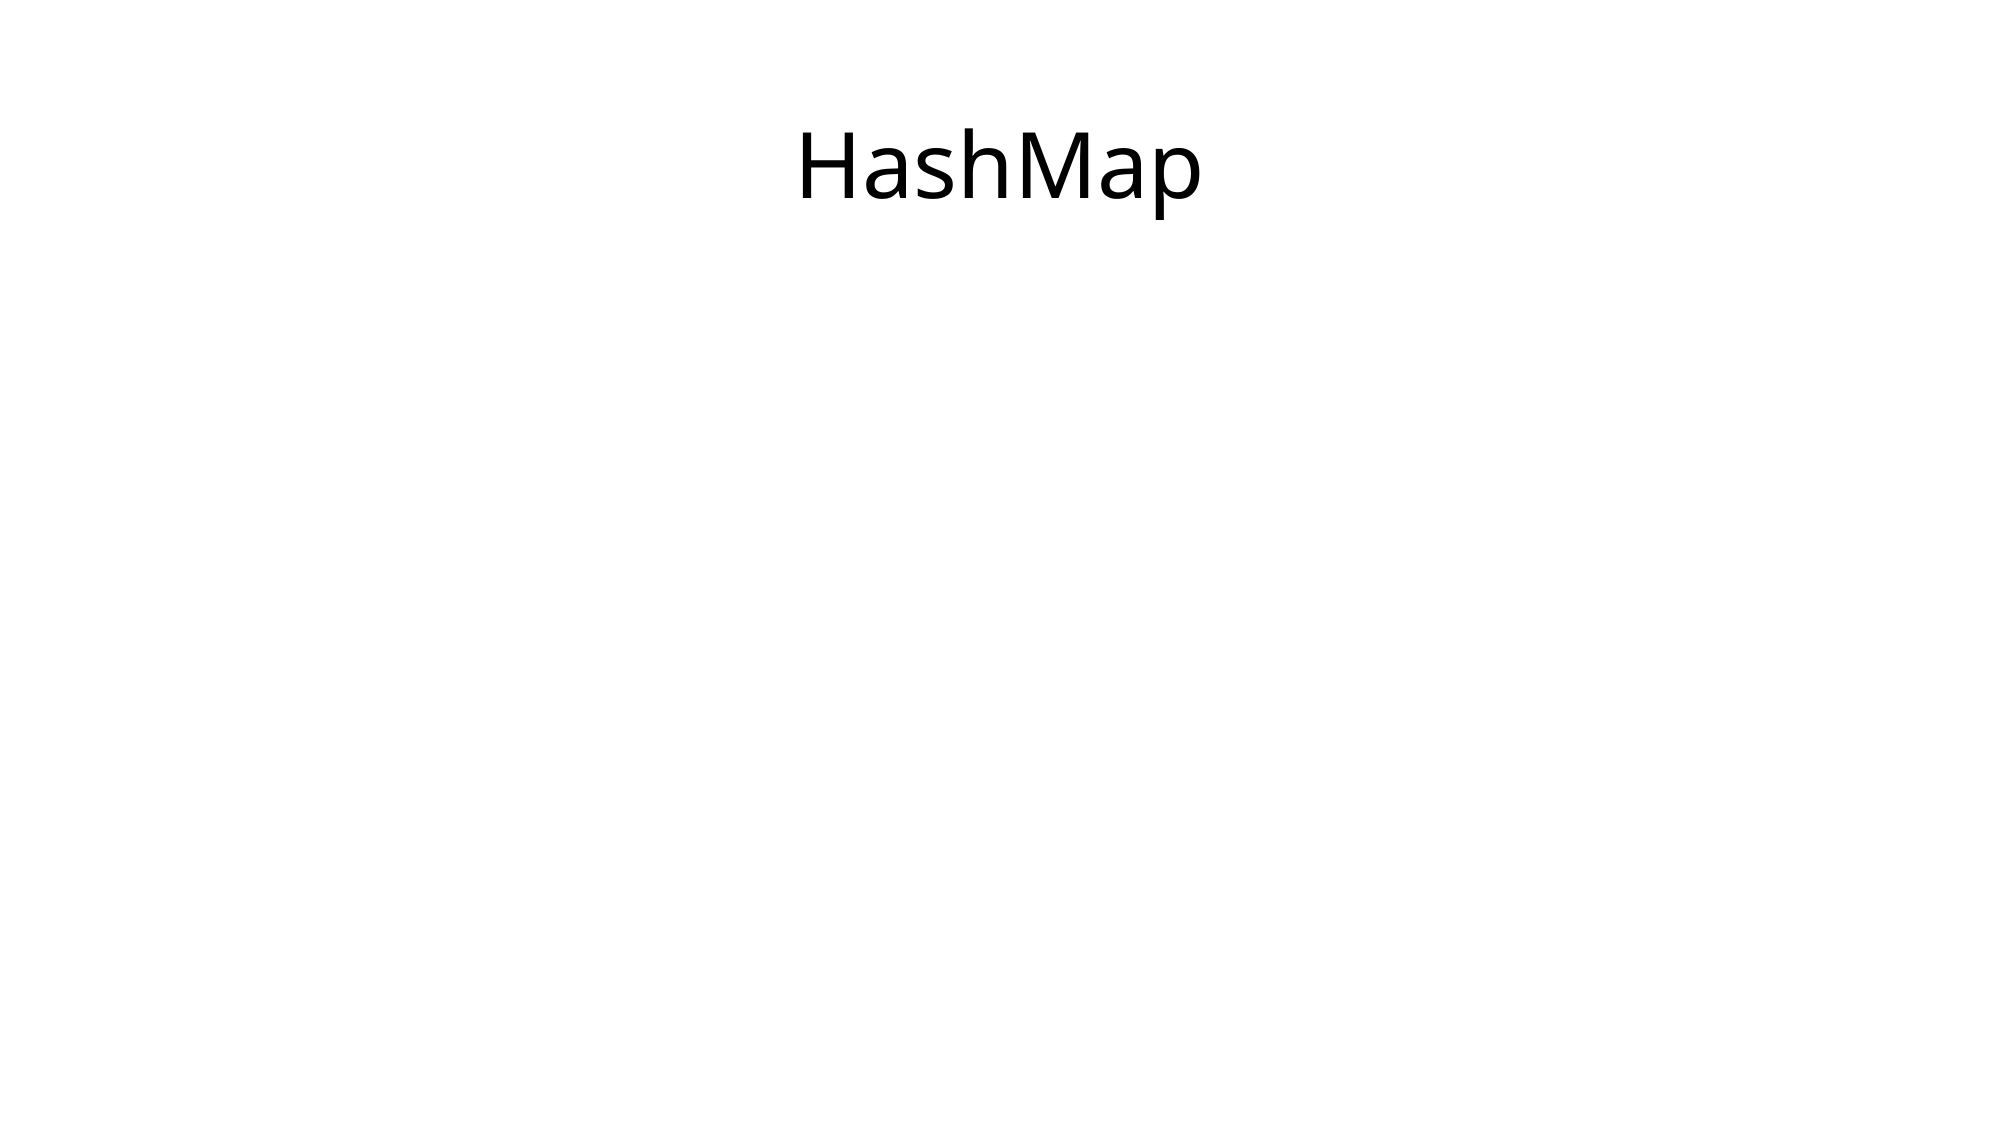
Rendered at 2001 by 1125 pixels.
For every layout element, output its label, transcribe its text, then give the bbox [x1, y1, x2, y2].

title HashMap [137, 59, 1863, 278]
